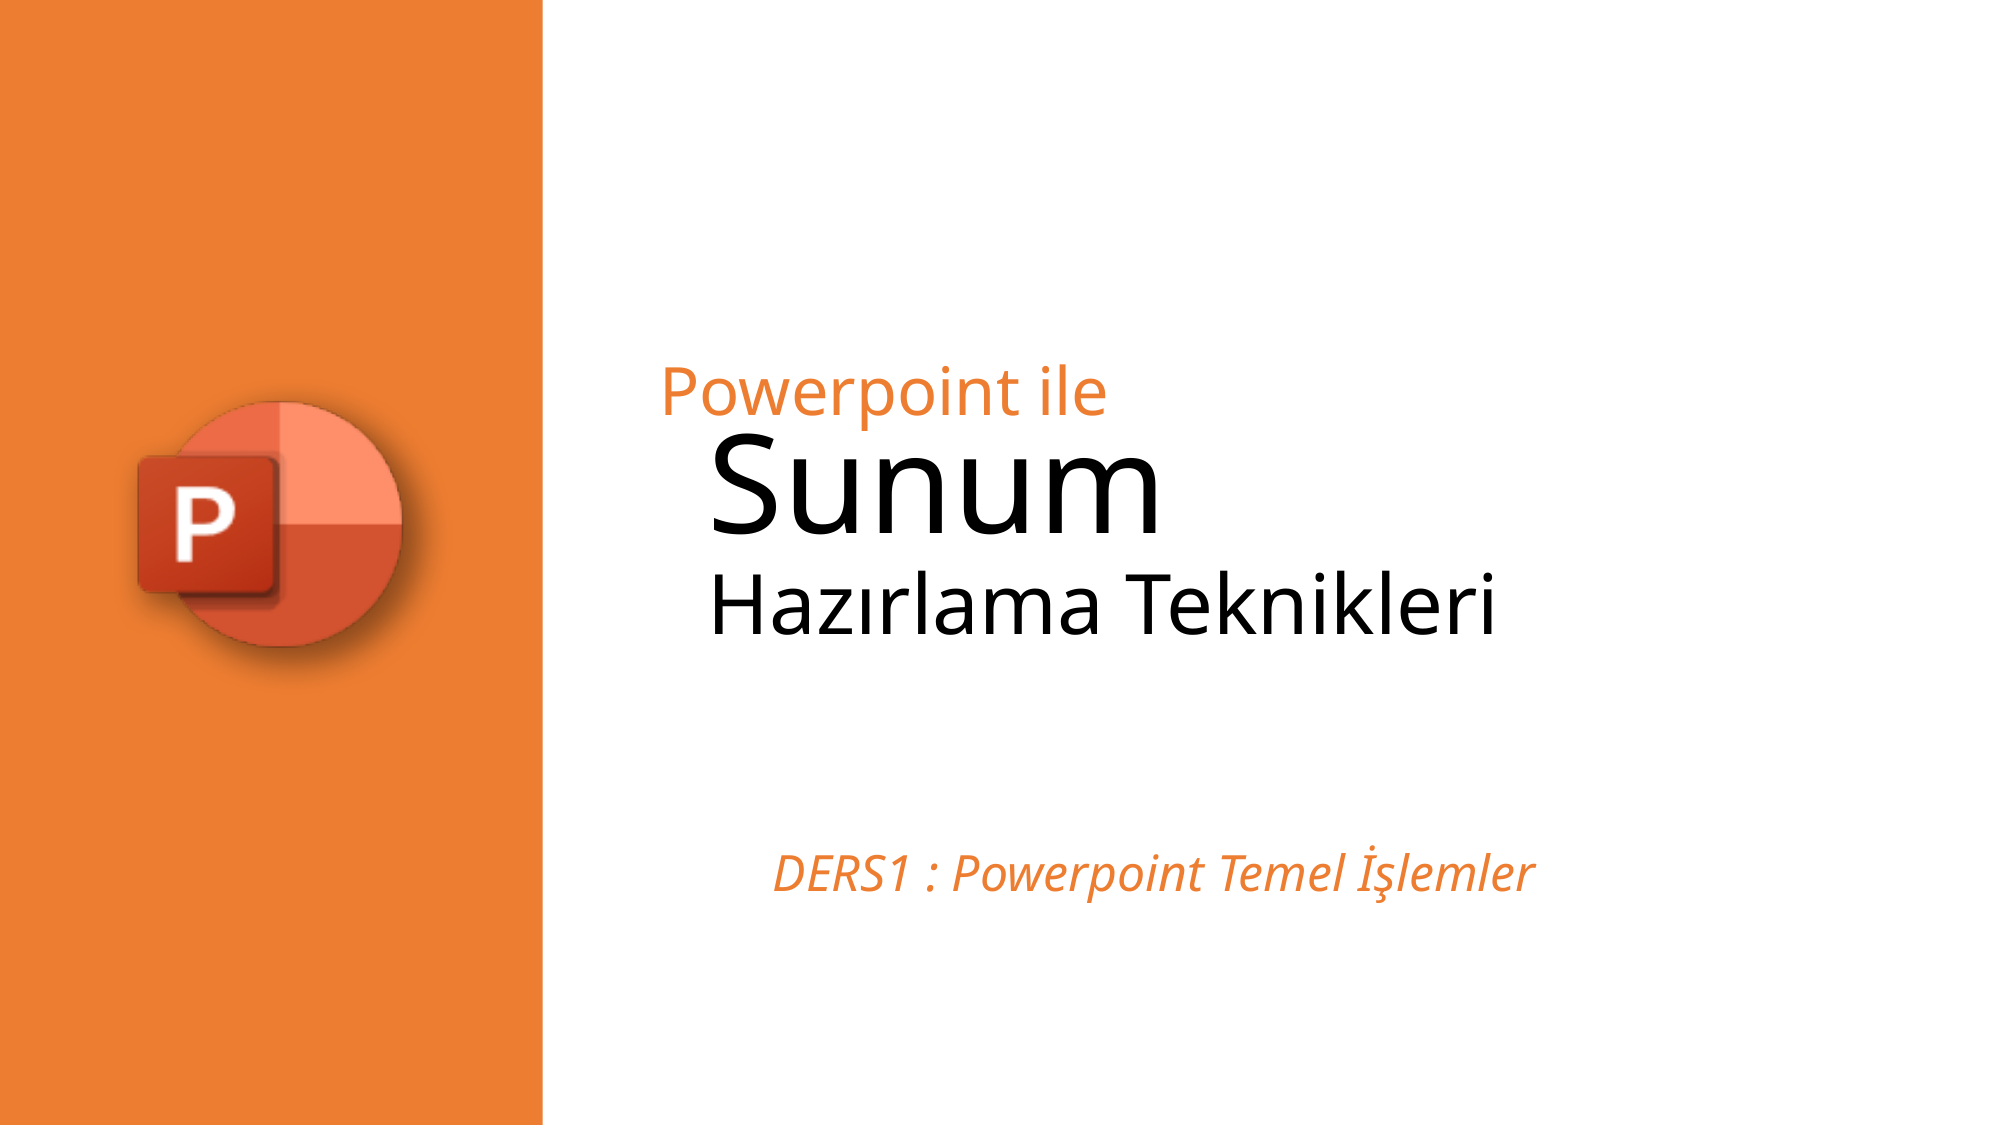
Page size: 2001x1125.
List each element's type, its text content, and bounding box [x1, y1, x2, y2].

text_box [0, 0, 544, 1125]
subtitle DERS1 : Powerpoint Temel İşlemler [692, 840, 1617, 919]
picture [120, 374, 422, 676]
text_box Powerpoint ile [644, 341, 1125, 436]
title Sunum Hazırlama Teknikleri [692, 389, 1750, 661]
